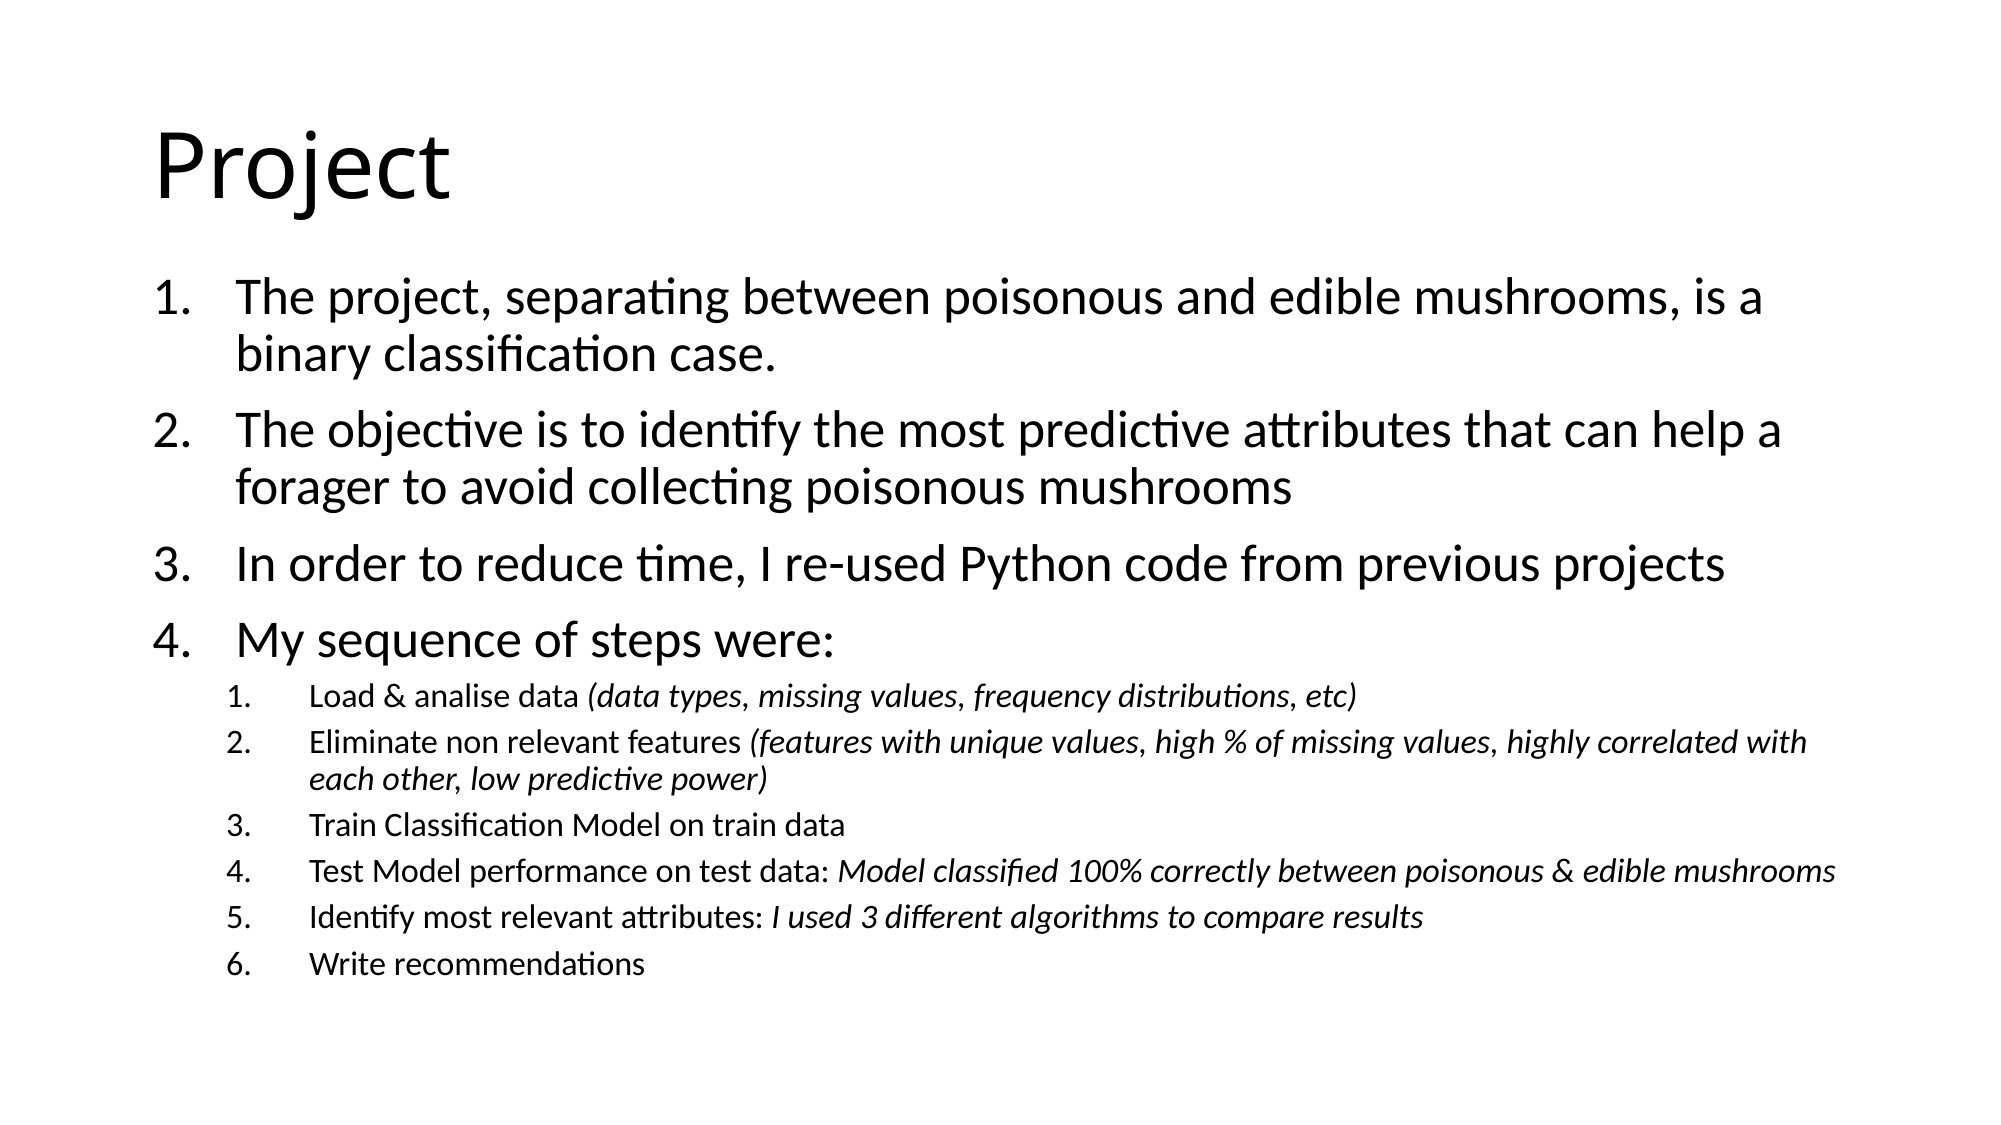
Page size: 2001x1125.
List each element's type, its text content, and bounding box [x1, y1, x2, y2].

title Project [137, 59, 1863, 261]
list The project, separating between poisonous and edible mushrooms, is a binary classification case. The objective is to identify the most predictive attributes that can help a forager to avoid collecting poisonous mushrooms In order to reduce time, I re-used Python code from previous projects My sequence of steps were: Load & analise data (data types, missing values, frequency distributions, etc) Eliminate non relevant features (features with unique values, high % of missing values, highly correlated with each other, low predictive power) Train Classification Model on train data Test Model performance on test data: Model classified 100% correctly between poisonous & edible mushrooms Identify most relevant attributes: I used 3 different algorithms to compare results Write recommendations [137, 261, 1863, 1025]
